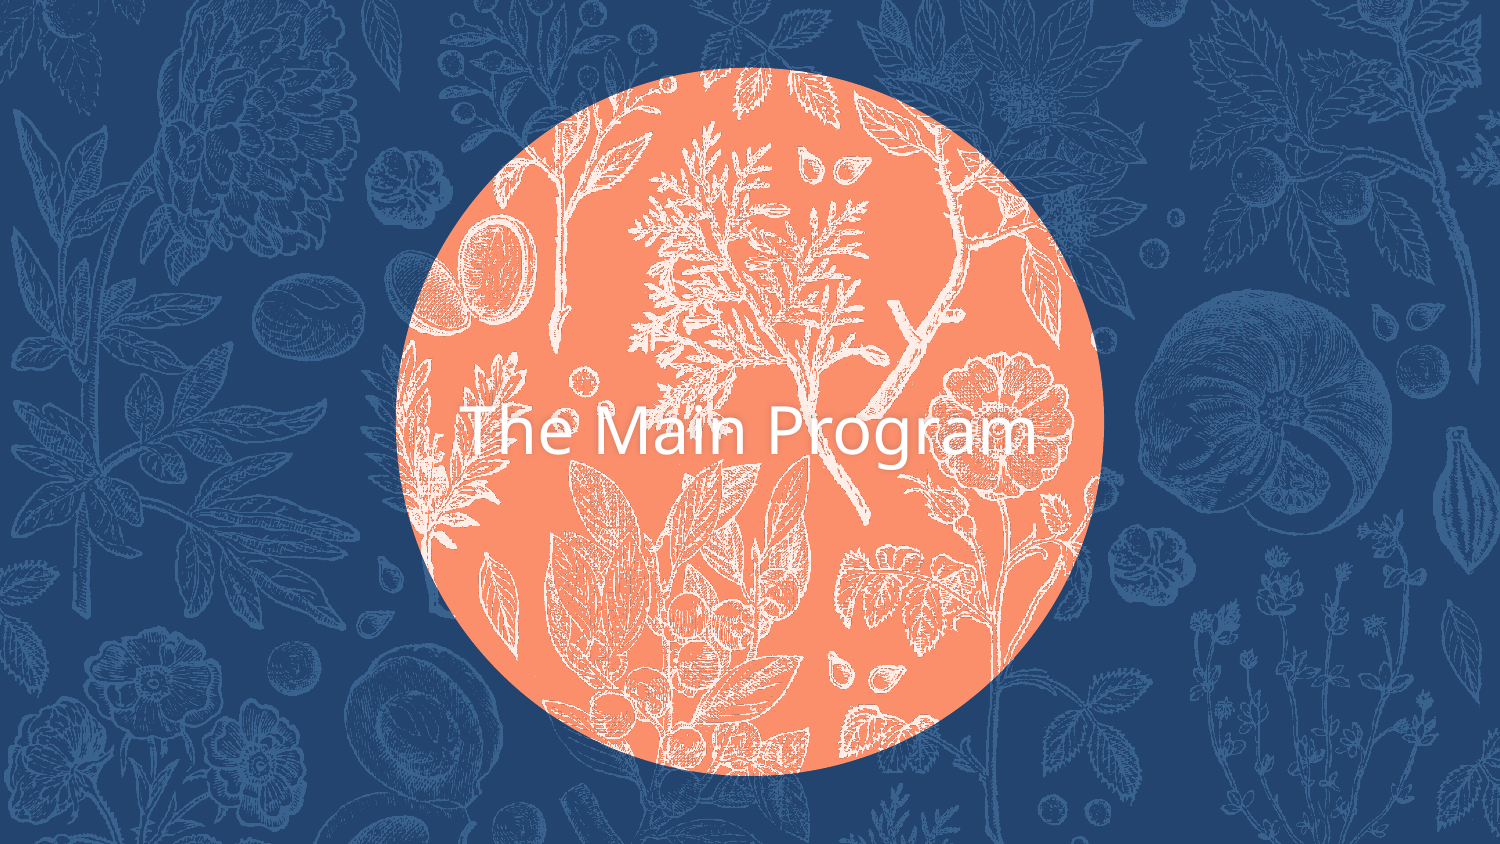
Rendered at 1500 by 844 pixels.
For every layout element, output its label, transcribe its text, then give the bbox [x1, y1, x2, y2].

list The Main Program [275, 354, 1225, 490]
picture [402, 67, 1098, 354]
picture [402, 490, 1098, 776]
